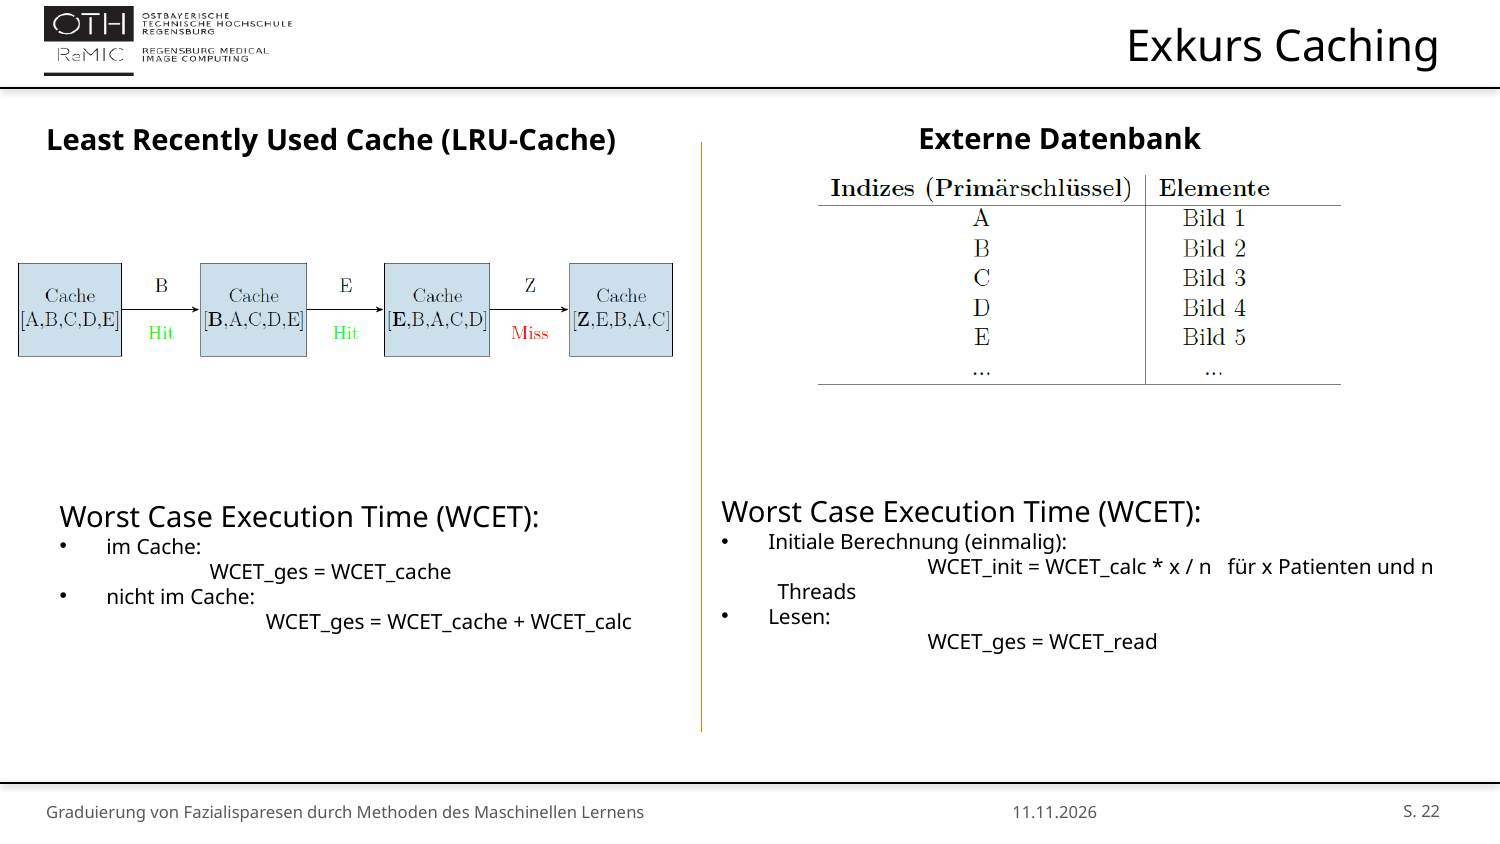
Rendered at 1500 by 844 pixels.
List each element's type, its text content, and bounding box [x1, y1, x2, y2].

picture [44, 6, 414, 77]
text_box Worst Case Execution Time (WCET): im Cache: WCET_ges = WCET_cache nicht im Cache: WCET_ges = WCET_cache + WCET_calc [44, 490, 697, 641]
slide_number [784, 782, 1325, 844]
picture [796, 163, 1370, 393]
footer Graduierung von Fazialisparesen durch Methoden des Maschinellen Lernens [46, 783, 784, 844]
text_box Least Recently Used Cache (LRU-Cache) [31, 113, 702, 164]
text_box Externe Datenbank [903, 113, 1500, 163]
text_box Worst Case Execution Time (WCET): Initiale Berechnung (einmalig): WCET_init = WCET_calc * x / n für x Patienten und n Threads Lesen: WCET_ges = WCET_read [706, 486, 1500, 661]
picture [11, 244, 683, 364]
title Exkurs Caching [442, 17, 1452, 71]
slide_number S. 22 [1325, 782, 1452, 843]
